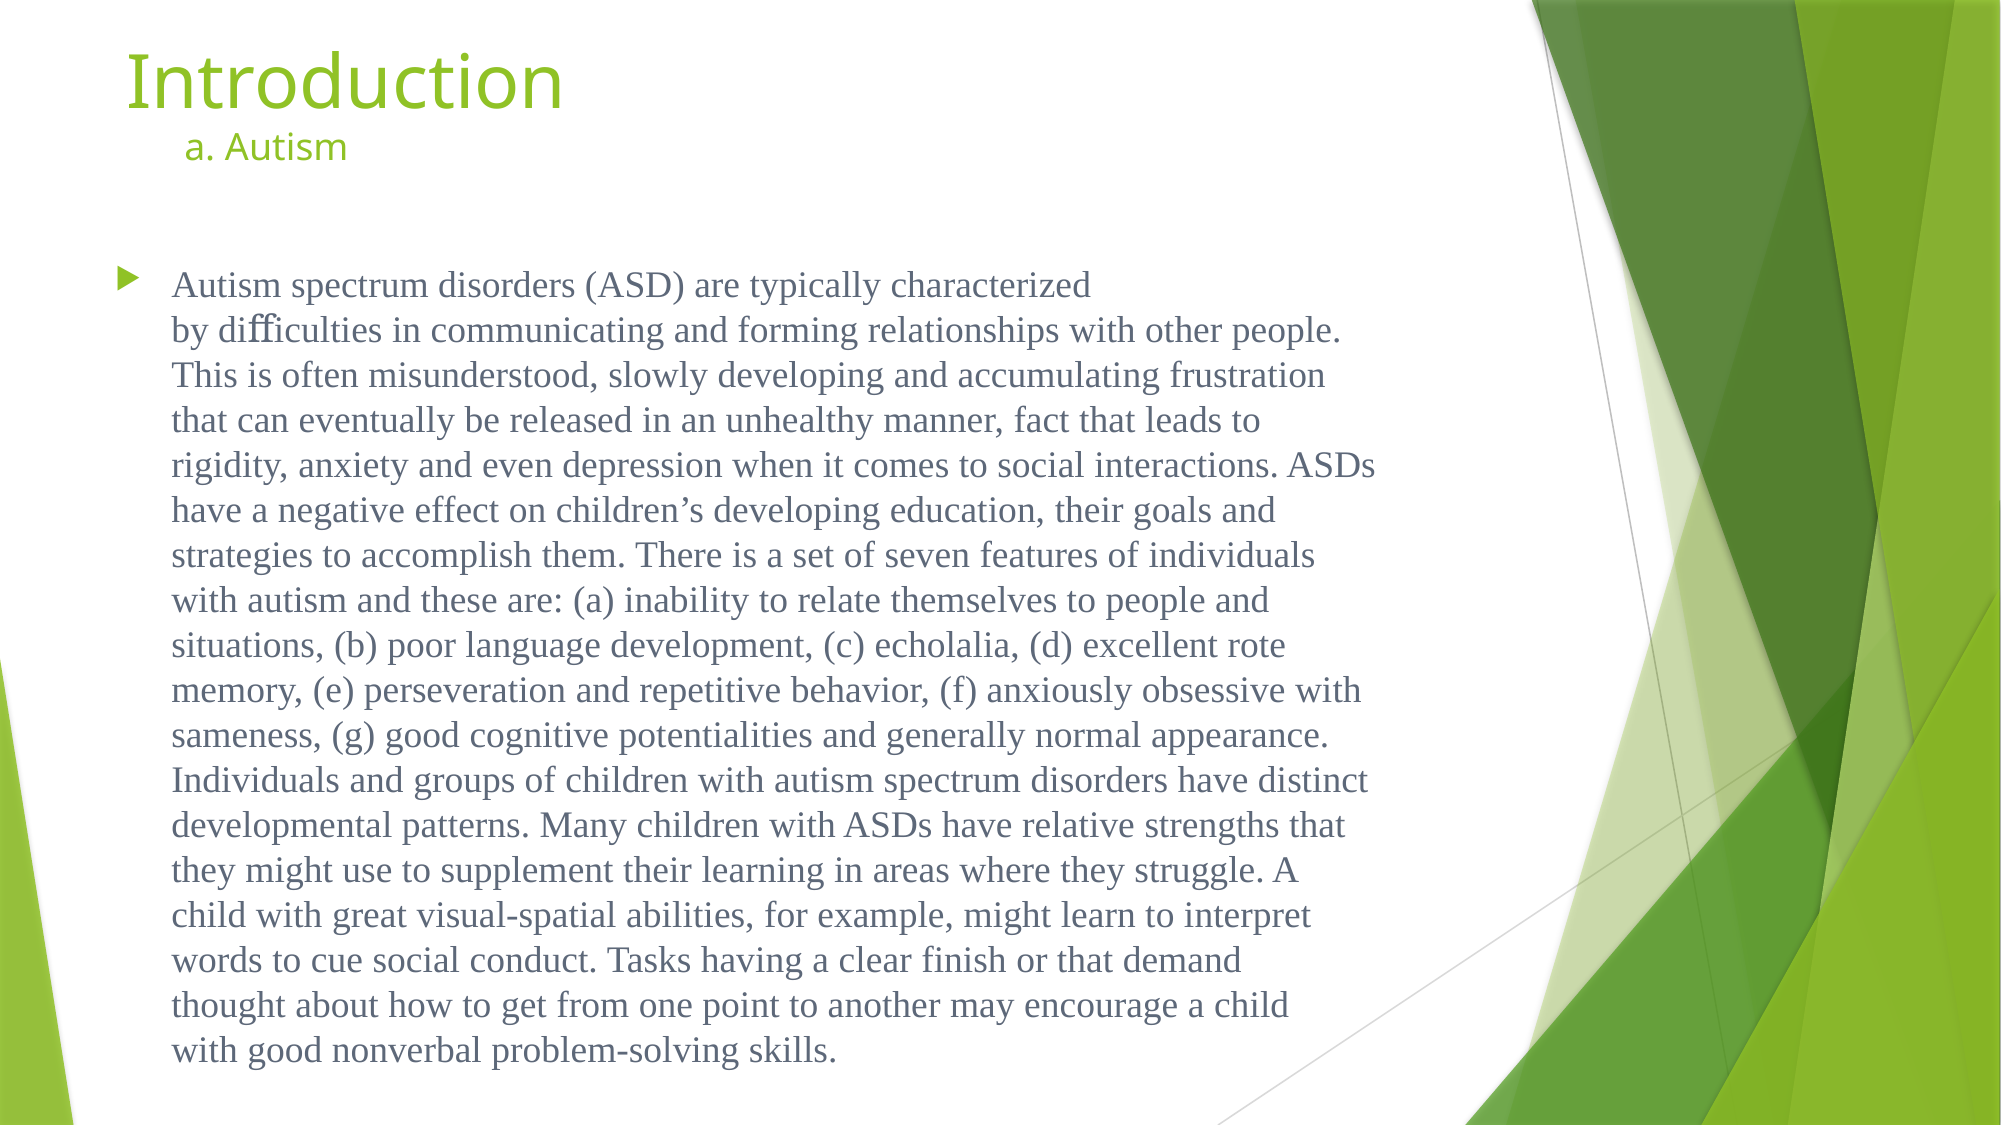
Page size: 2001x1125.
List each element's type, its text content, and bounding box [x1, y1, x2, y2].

title Introduction a. Autism [111, 25, 1522, 243]
list Autism spectrum disorders (ASD) are typically characterized by diﬀiculties in communicating and forming relationships with other people. This is often misunderstood, slowly developing and accumulating frustration that can eventually be released in an unhealthy manner, fact that leads to rigidity, anxiety and even depression when it comes to social interactions. ASDs have a negative effect on children’s developing education, their goals and strategies to accomplish them. There is a set of seven features of individuals with autism and these are: (a) inability to relate themselves to people and situations, (b) poor language development, (c) echolalia, (d) excellent rote memory, (e) perseveration and repetitive behavior, (f) anxiously obsessive with sameness, (g) good cognitive potentialities and generally normal appearance. Individuals and groups of children with autism spectrum disorders have distinct developmental patterns. Many children with ASDs have relative strengths that they might use to supplement their learning in areas where they struggle. A child with great visual-spatial abilities, for example, might learn to interpret words to cue social conduct. Tasks having a clear finish or that demand thought about how to get from one point to another may encourage a child with good nonverbal problem-solving skills. [99, 252, 1539, 1084]
